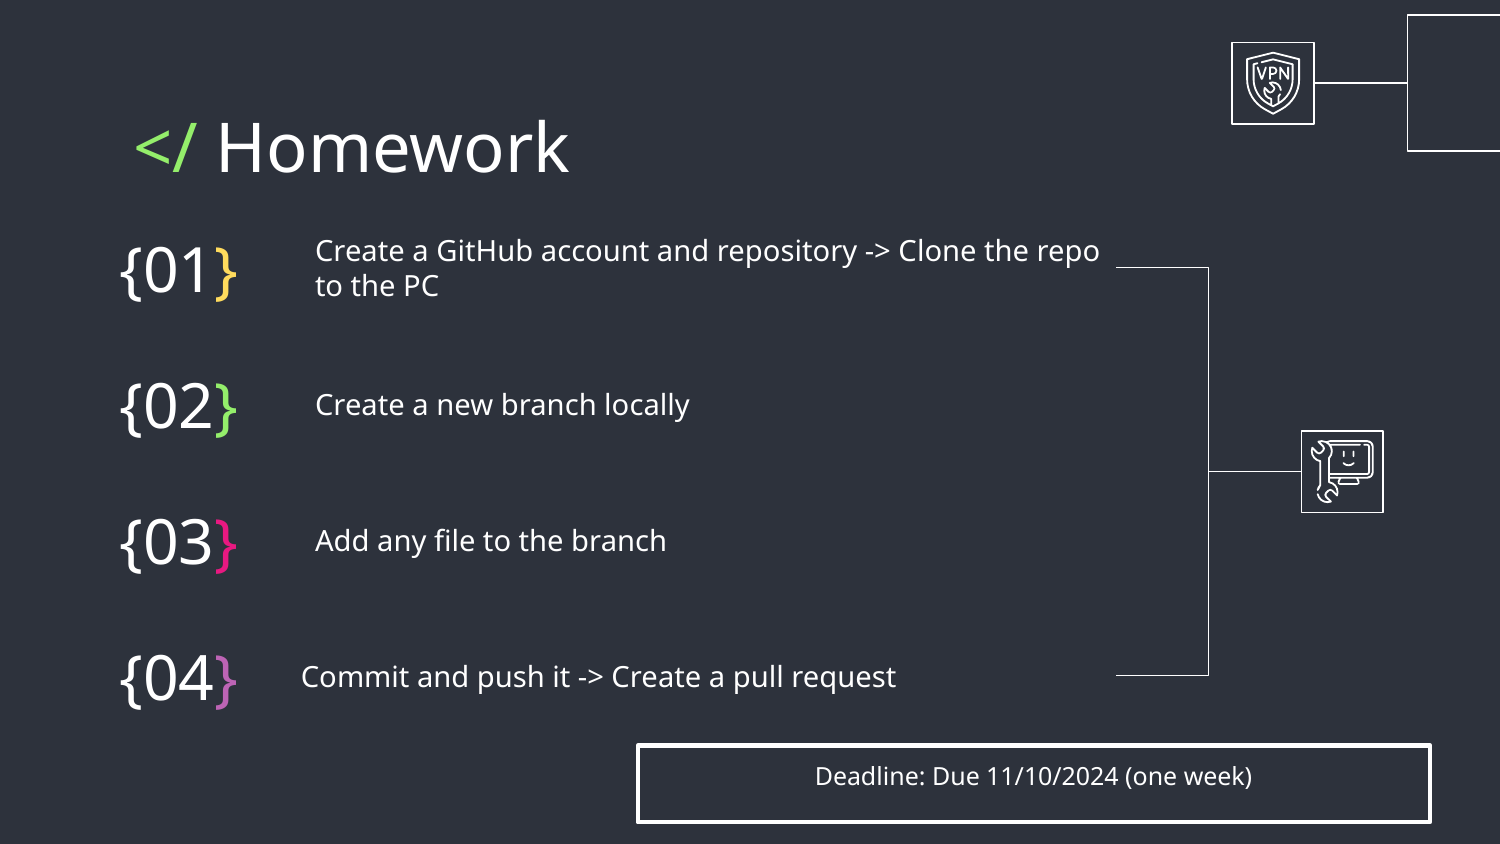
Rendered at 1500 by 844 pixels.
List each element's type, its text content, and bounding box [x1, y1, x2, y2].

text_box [1245, 51, 1301, 115]
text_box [97, 501, 1110, 578]
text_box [1115, 471, 1302, 676]
title </ Homework [118, 88, 1382, 183]
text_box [1310, 439, 1374, 504]
text_box [1306, 430, 1384, 513]
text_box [1115, 267, 1302, 471]
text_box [1313, 82, 1500, 152]
text_box [1232, 42, 1308, 125]
text_box Deadline: Due 11/10/2024 (one week) [636, 743, 1432, 824]
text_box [97, 637, 1117, 714]
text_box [97, 365, 1110, 442]
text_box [97, 229, 1117, 306]
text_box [1313, 14, 1500, 82]
